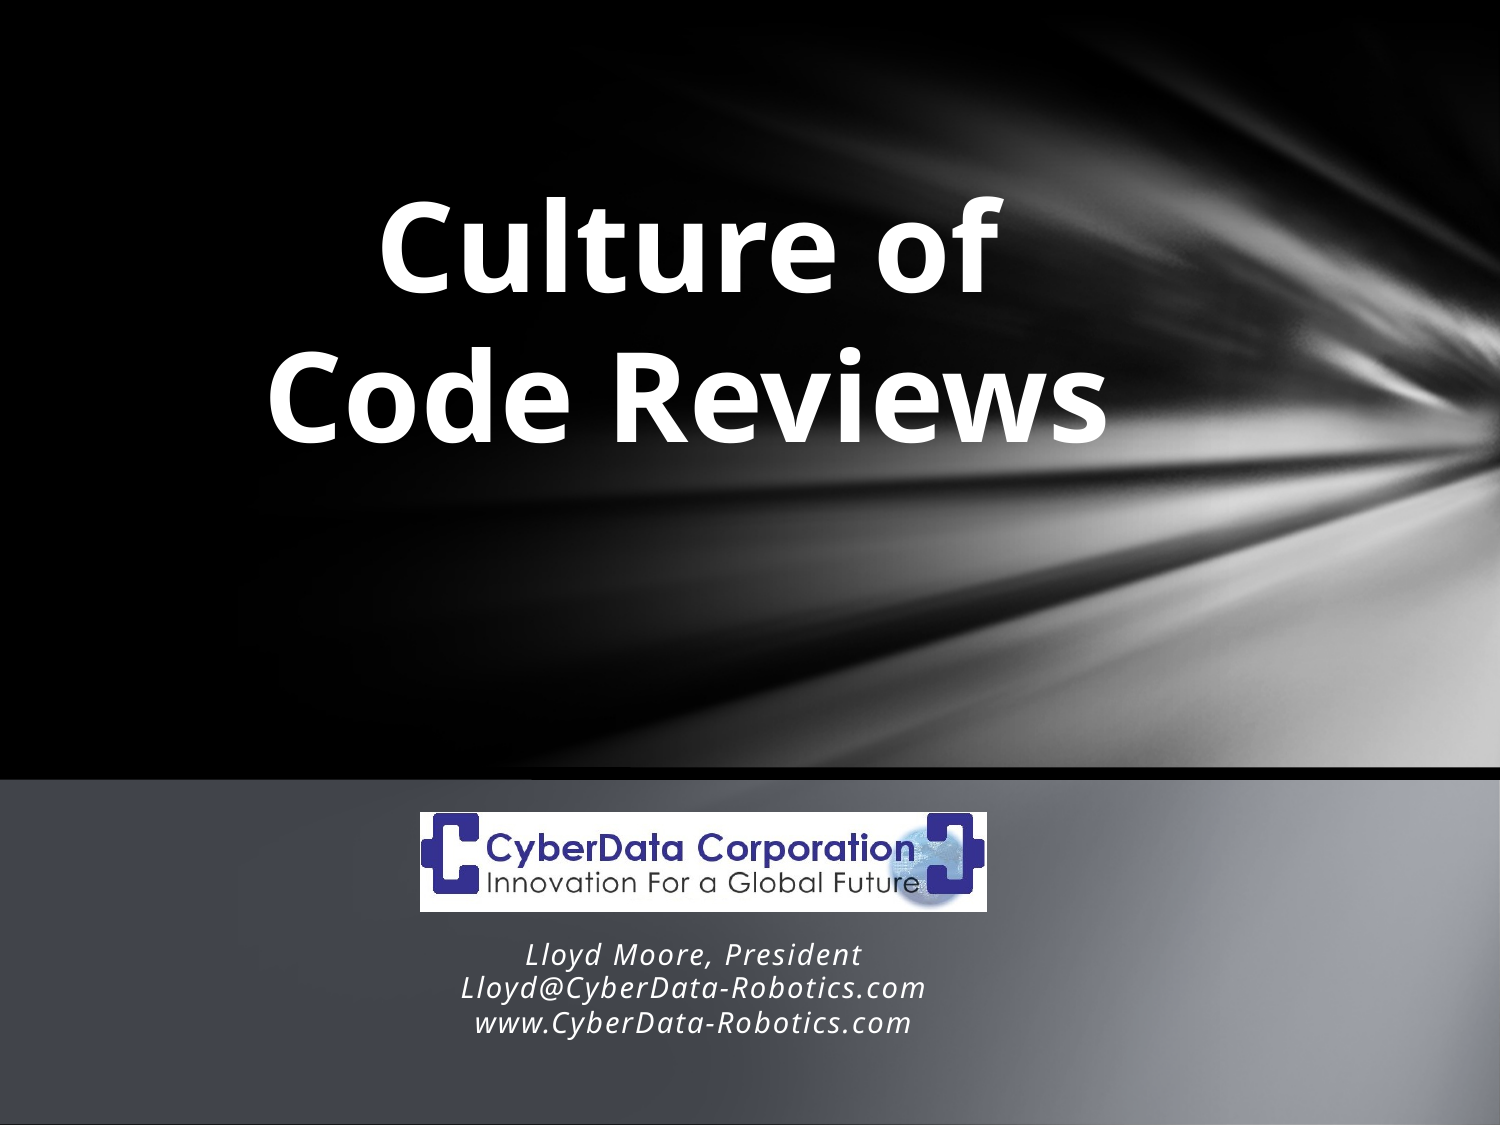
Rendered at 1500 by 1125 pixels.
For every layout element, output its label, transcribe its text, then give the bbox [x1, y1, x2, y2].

picture [0, 0, 1500, 767]
text_box Lloyd Moore, President Lloyd@CyberData-Robotics.com www.CyberData-Robotics.com [437, 935, 950, 1073]
picture [420, 812, 988, 913]
text_box Culture of Code Reviews [57, 75, 1318, 475]
